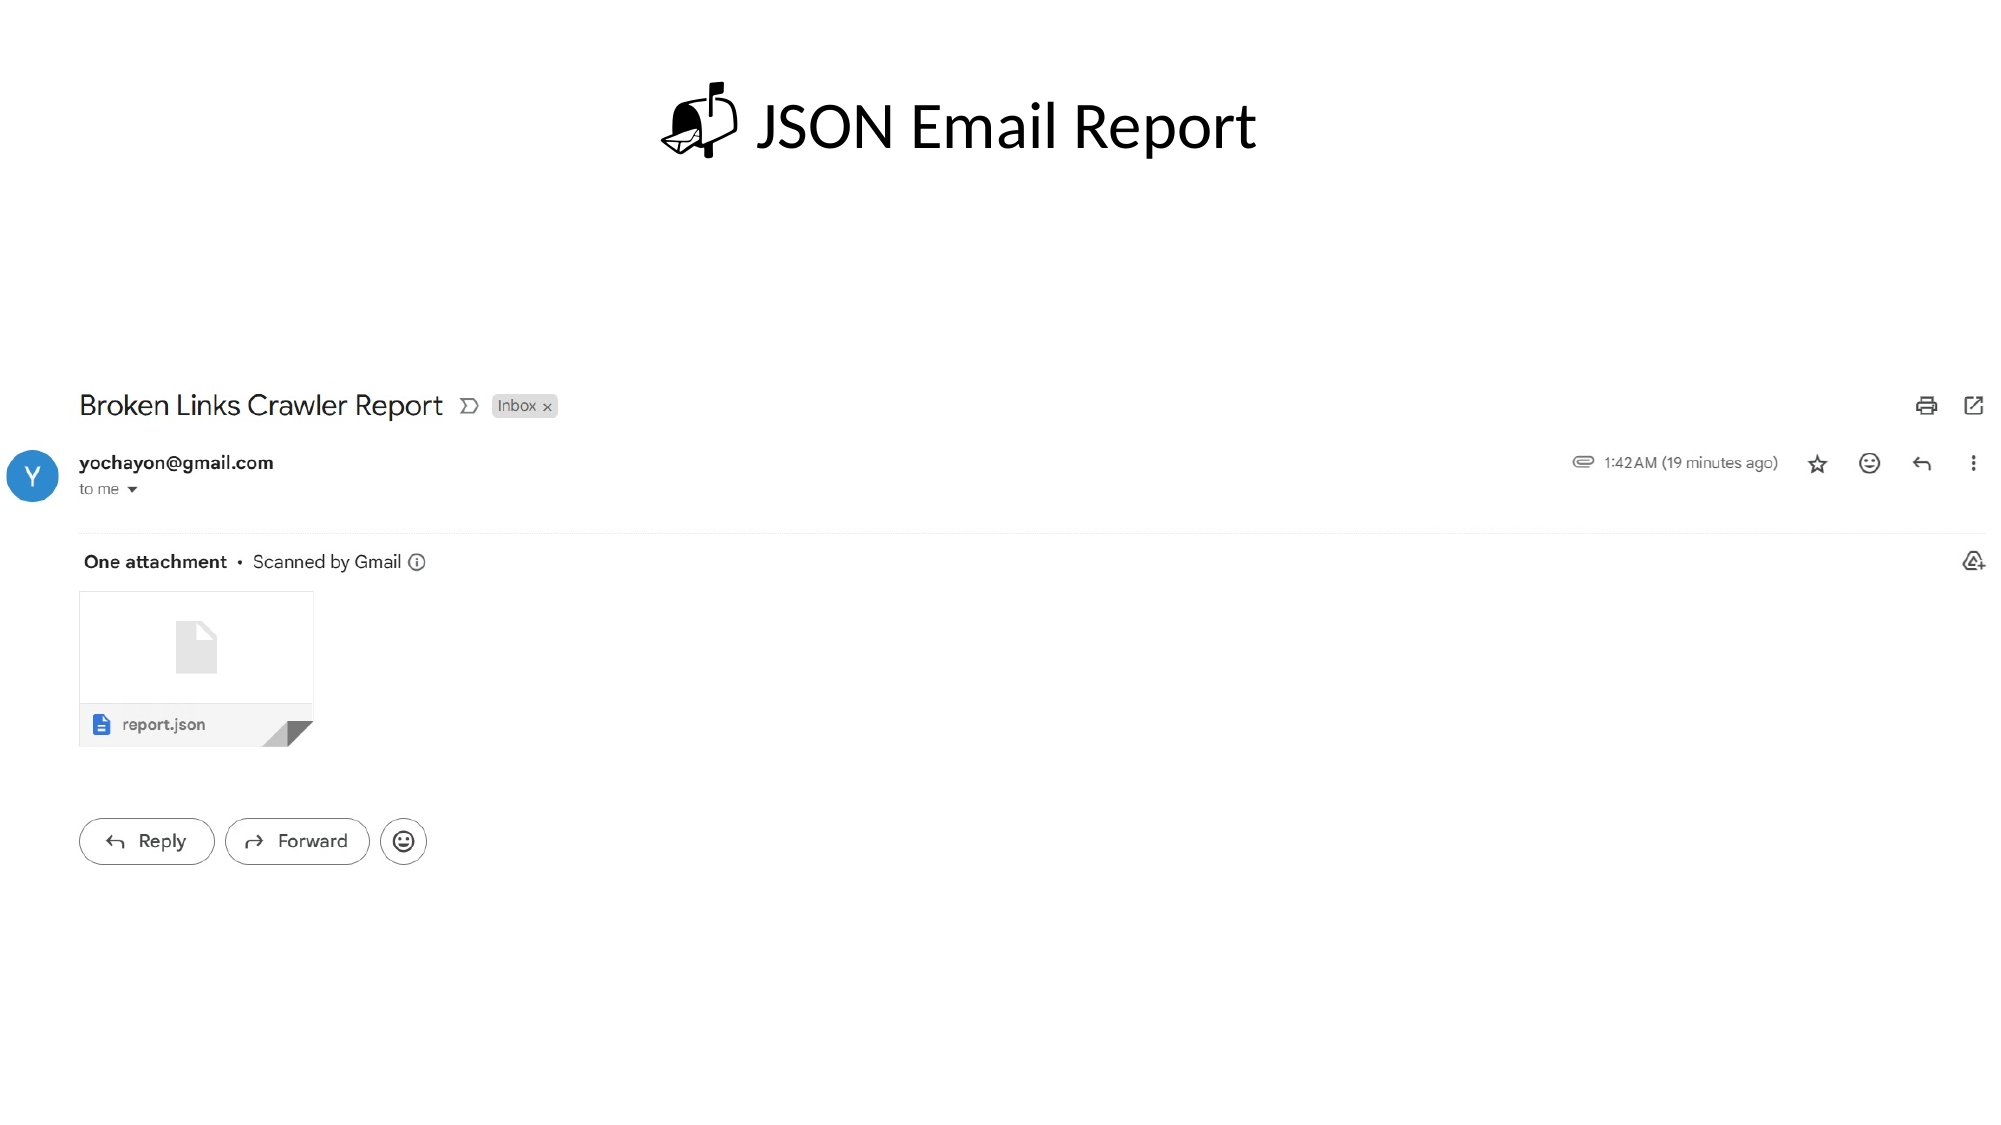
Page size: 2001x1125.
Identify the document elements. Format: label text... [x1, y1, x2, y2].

picture [0, 367, 2000, 967]
title 📬 JSON Email Report [645, 65, 1355, 179]
